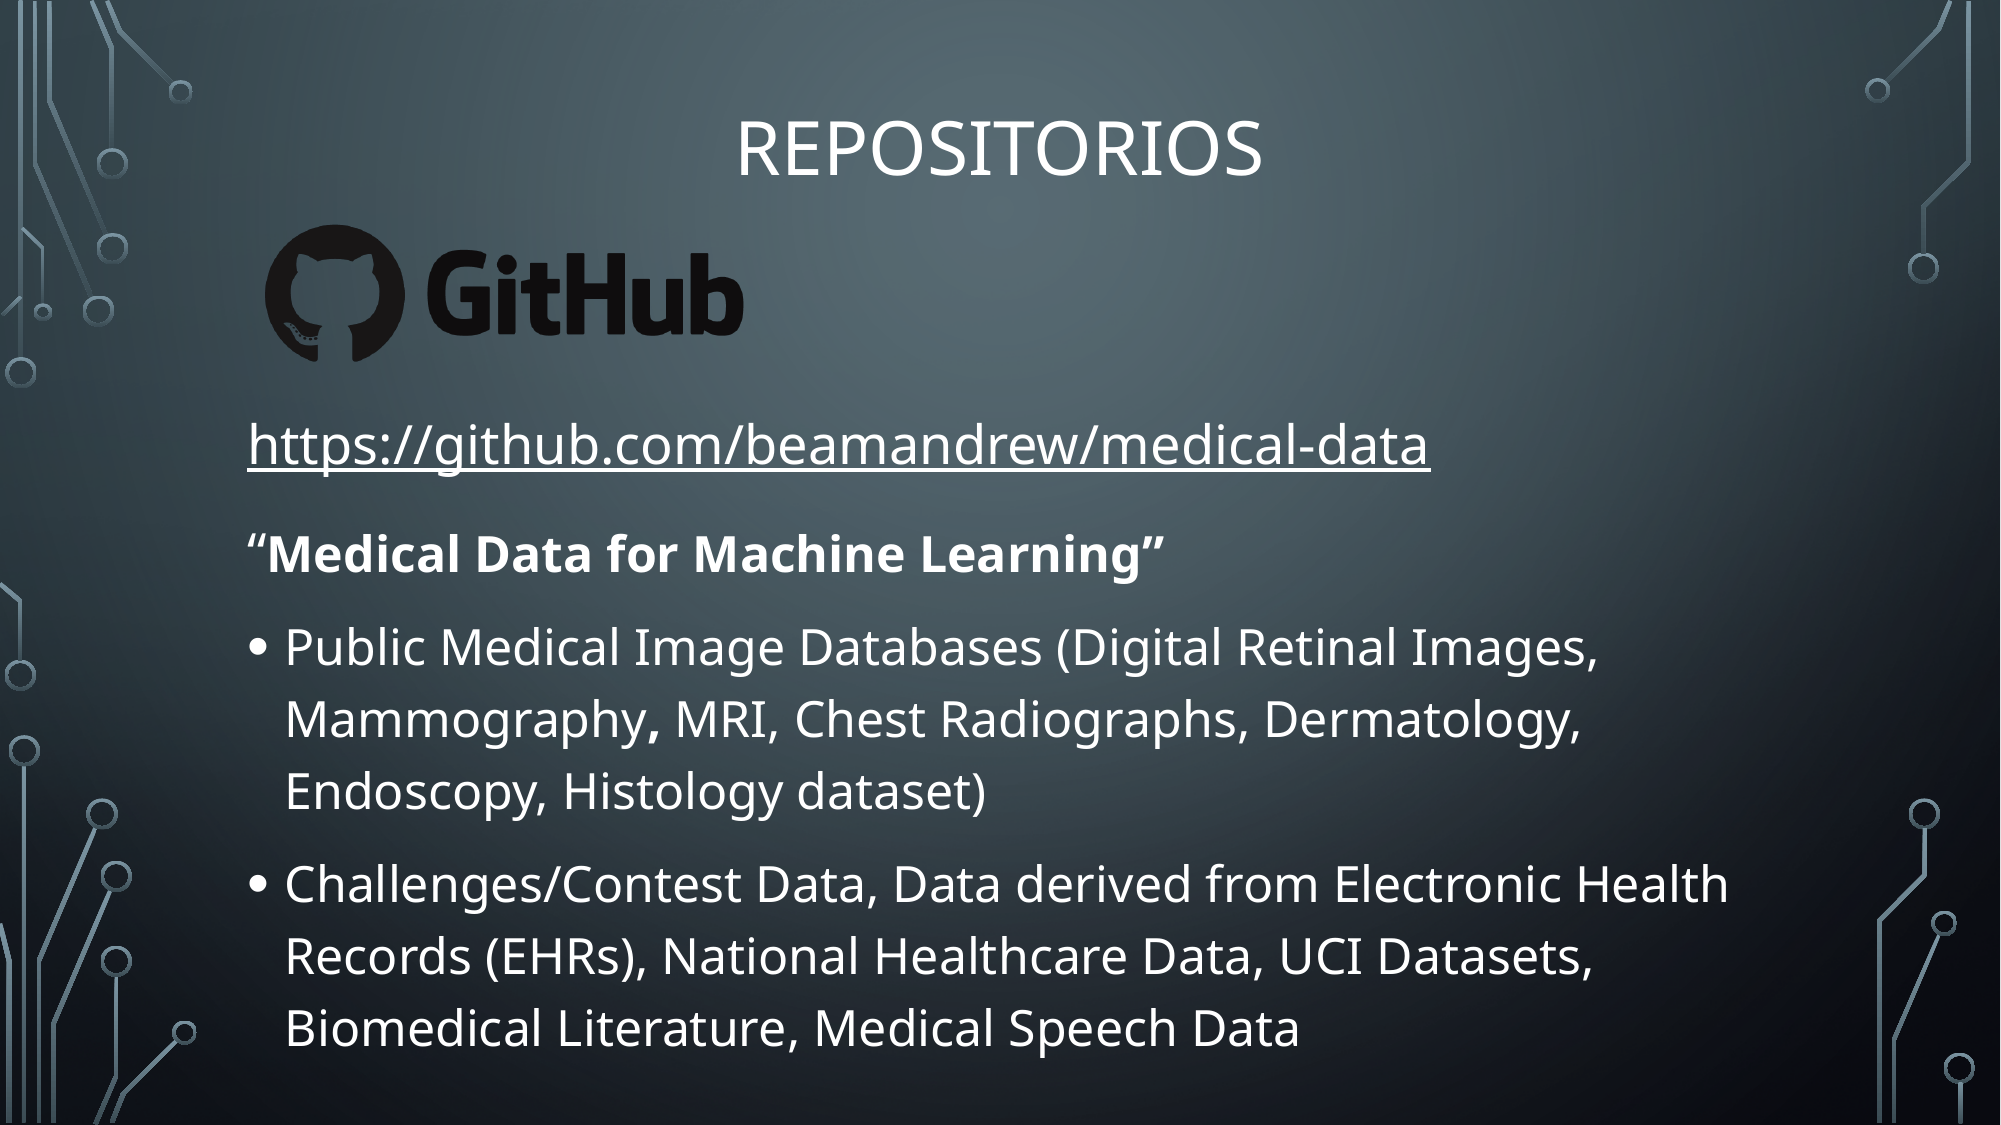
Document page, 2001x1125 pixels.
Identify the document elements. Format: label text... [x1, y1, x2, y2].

text_box https://github.com/beamandrew/medical-data “Medical Data for Machine Learning” Public Medical Image Databases (Digital Retinal Images, Mammography, MRI, Chest Radiographs, Dermatology, Endoscopy, Histology dataset) Challenges/Contest Data, Data derived from Electronic Health Records (EHRs), National Healthcare Data, UCI Datasets, Biomedical Literature, Medical Speech Data [232, 387, 1834, 1079]
picture [186, 175, 821, 411]
title repositorios [187, 29, 1813, 273]
